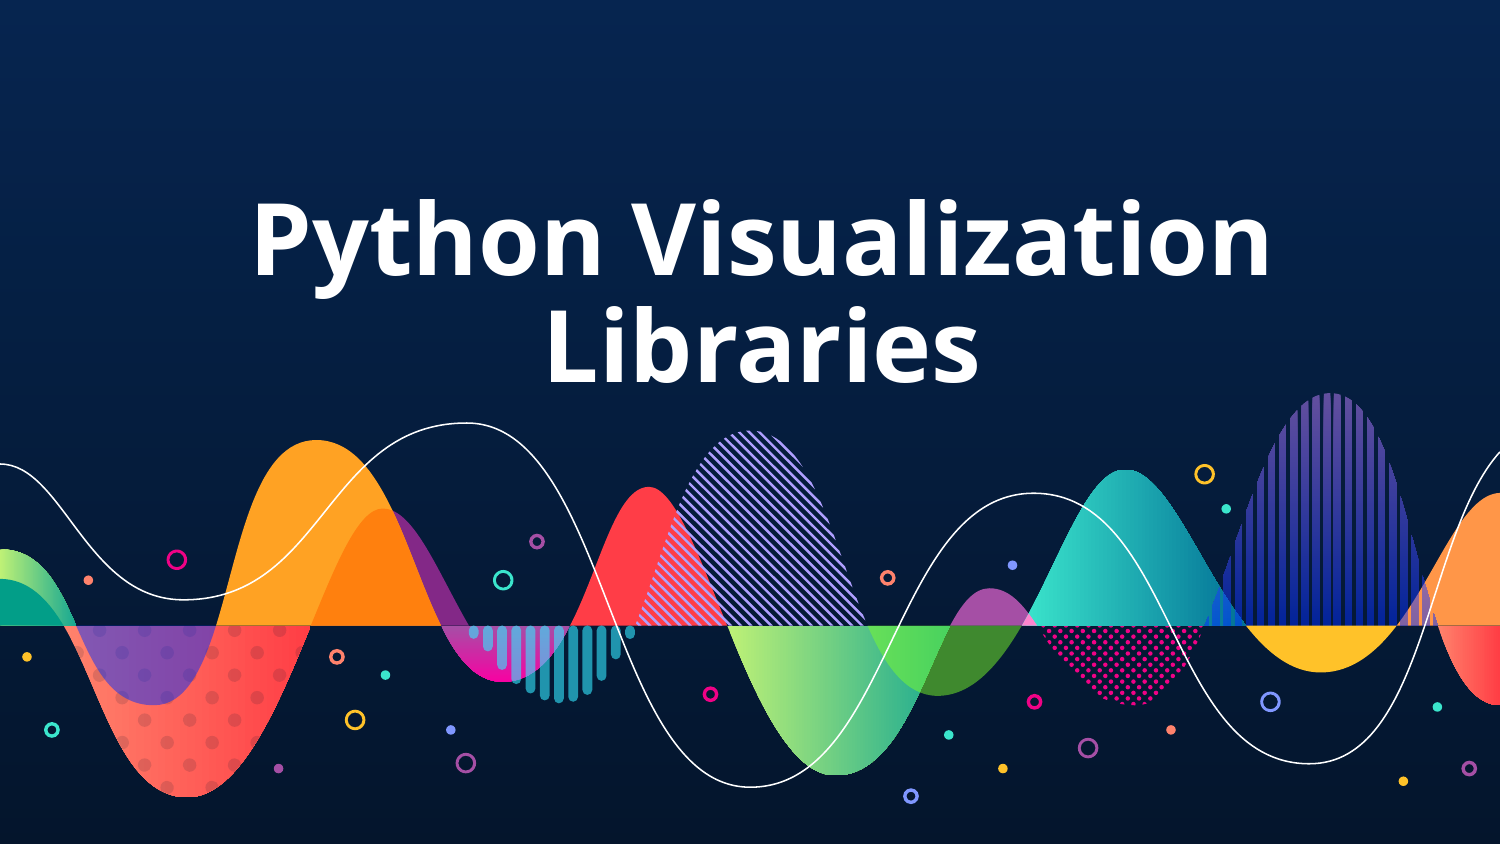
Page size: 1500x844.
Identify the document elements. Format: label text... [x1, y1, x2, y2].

title Python Visualization Libraries [152, 182, 1373, 405]
